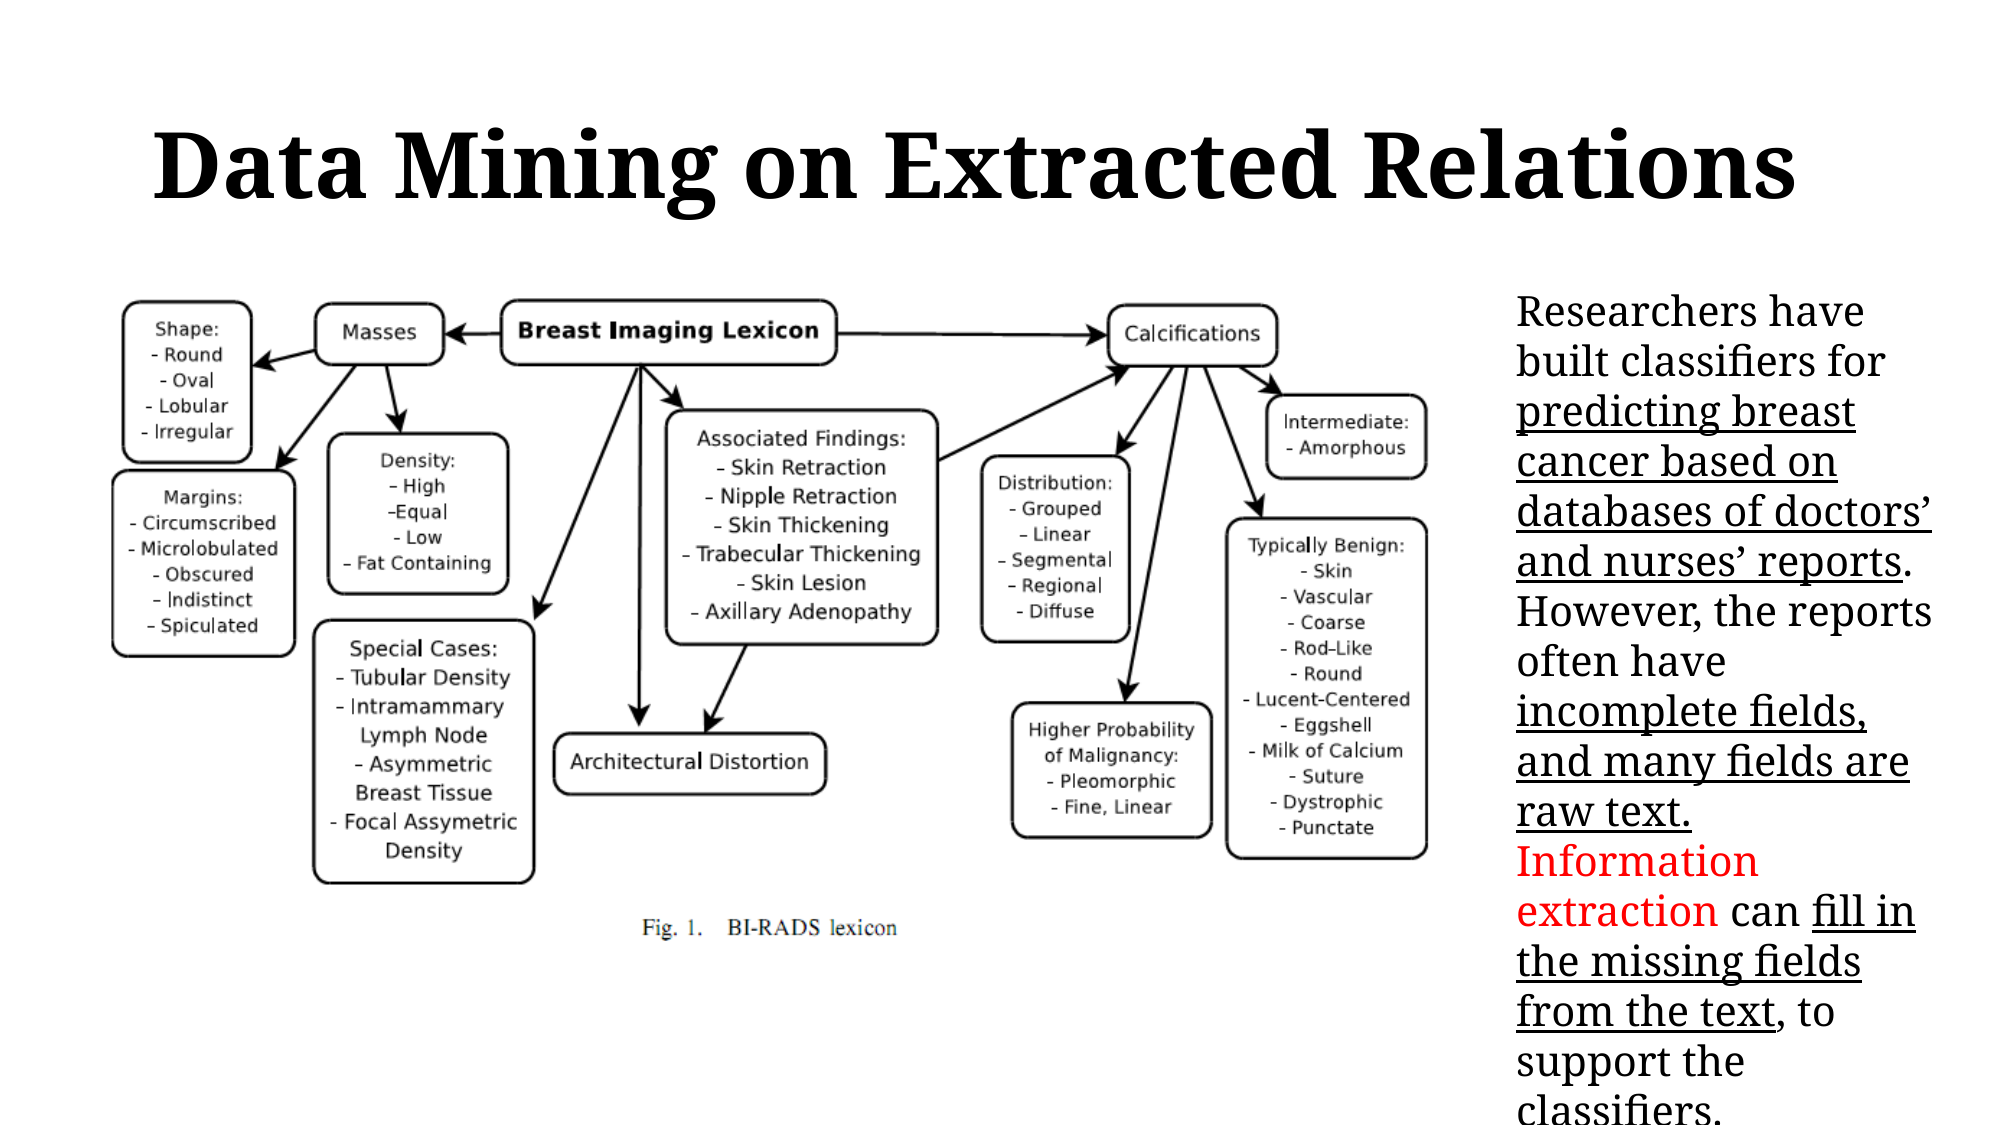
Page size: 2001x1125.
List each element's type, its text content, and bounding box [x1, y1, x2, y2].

title Data Mining on Extracted Relations [137, 59, 1863, 278]
text_box Researchers have built classifiers for predicting breast cancer based on databases of doctors’ and nurses’ reports. However, the reports often have incomplete fields, and many fields are raw text. Information extraction can fill in the missing fields from the text, to support the classifiers. [1501, 277, 1959, 1125]
picture [40, 277, 1483, 954]
